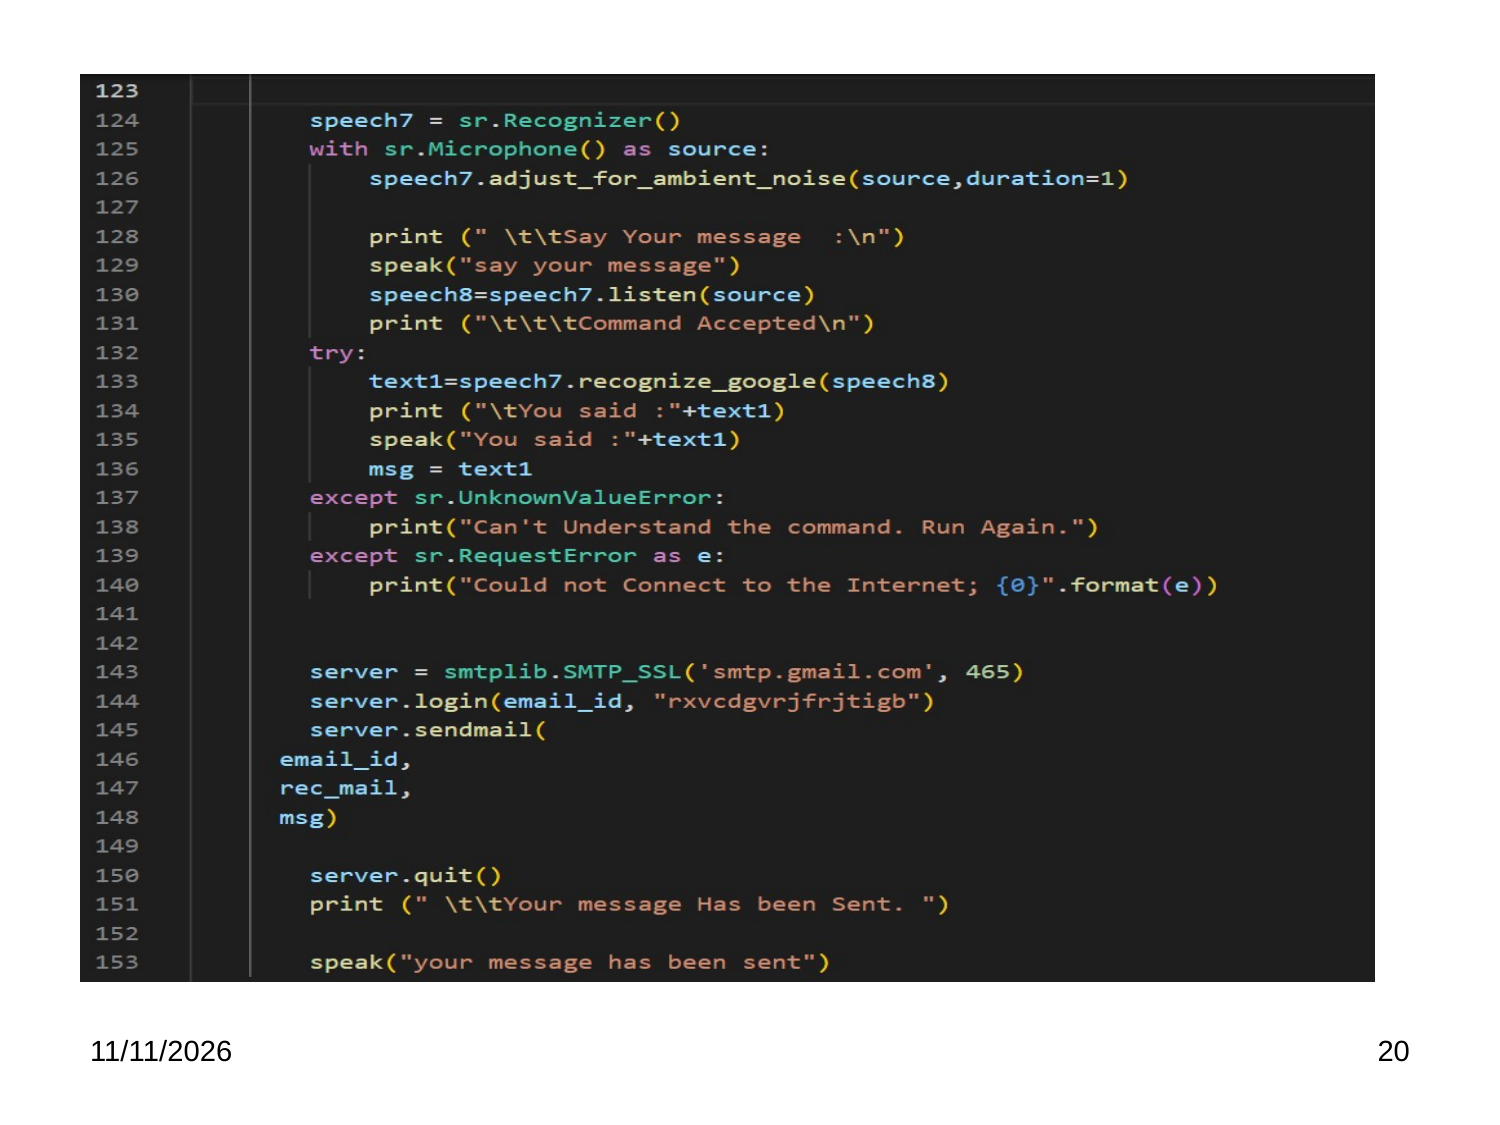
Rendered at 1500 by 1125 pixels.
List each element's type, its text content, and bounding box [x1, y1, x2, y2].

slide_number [74, 1024, 426, 1103]
slide_number 20 [1074, 1024, 1426, 1103]
picture [79, 74, 1376, 982]
